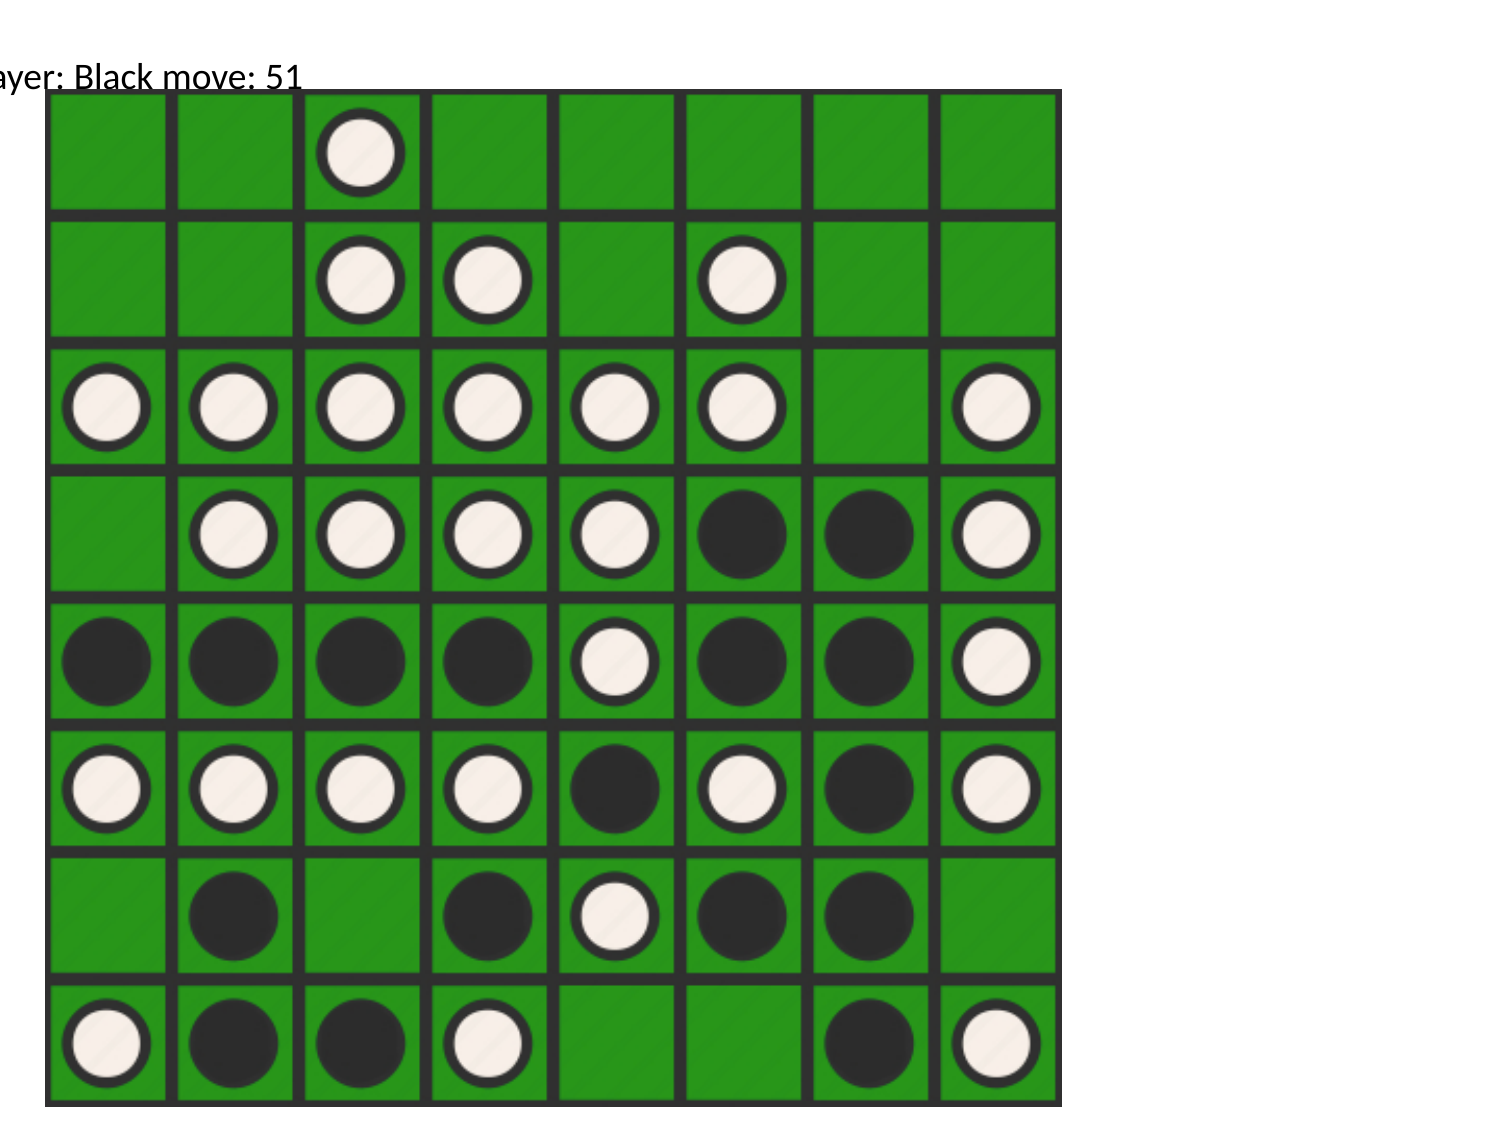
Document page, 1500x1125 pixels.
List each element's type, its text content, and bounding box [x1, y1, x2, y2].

picture [44, 89, 1062, 1107]
text_box turn: 41 player: Black move: 51 [0, 44, 319, 105]
